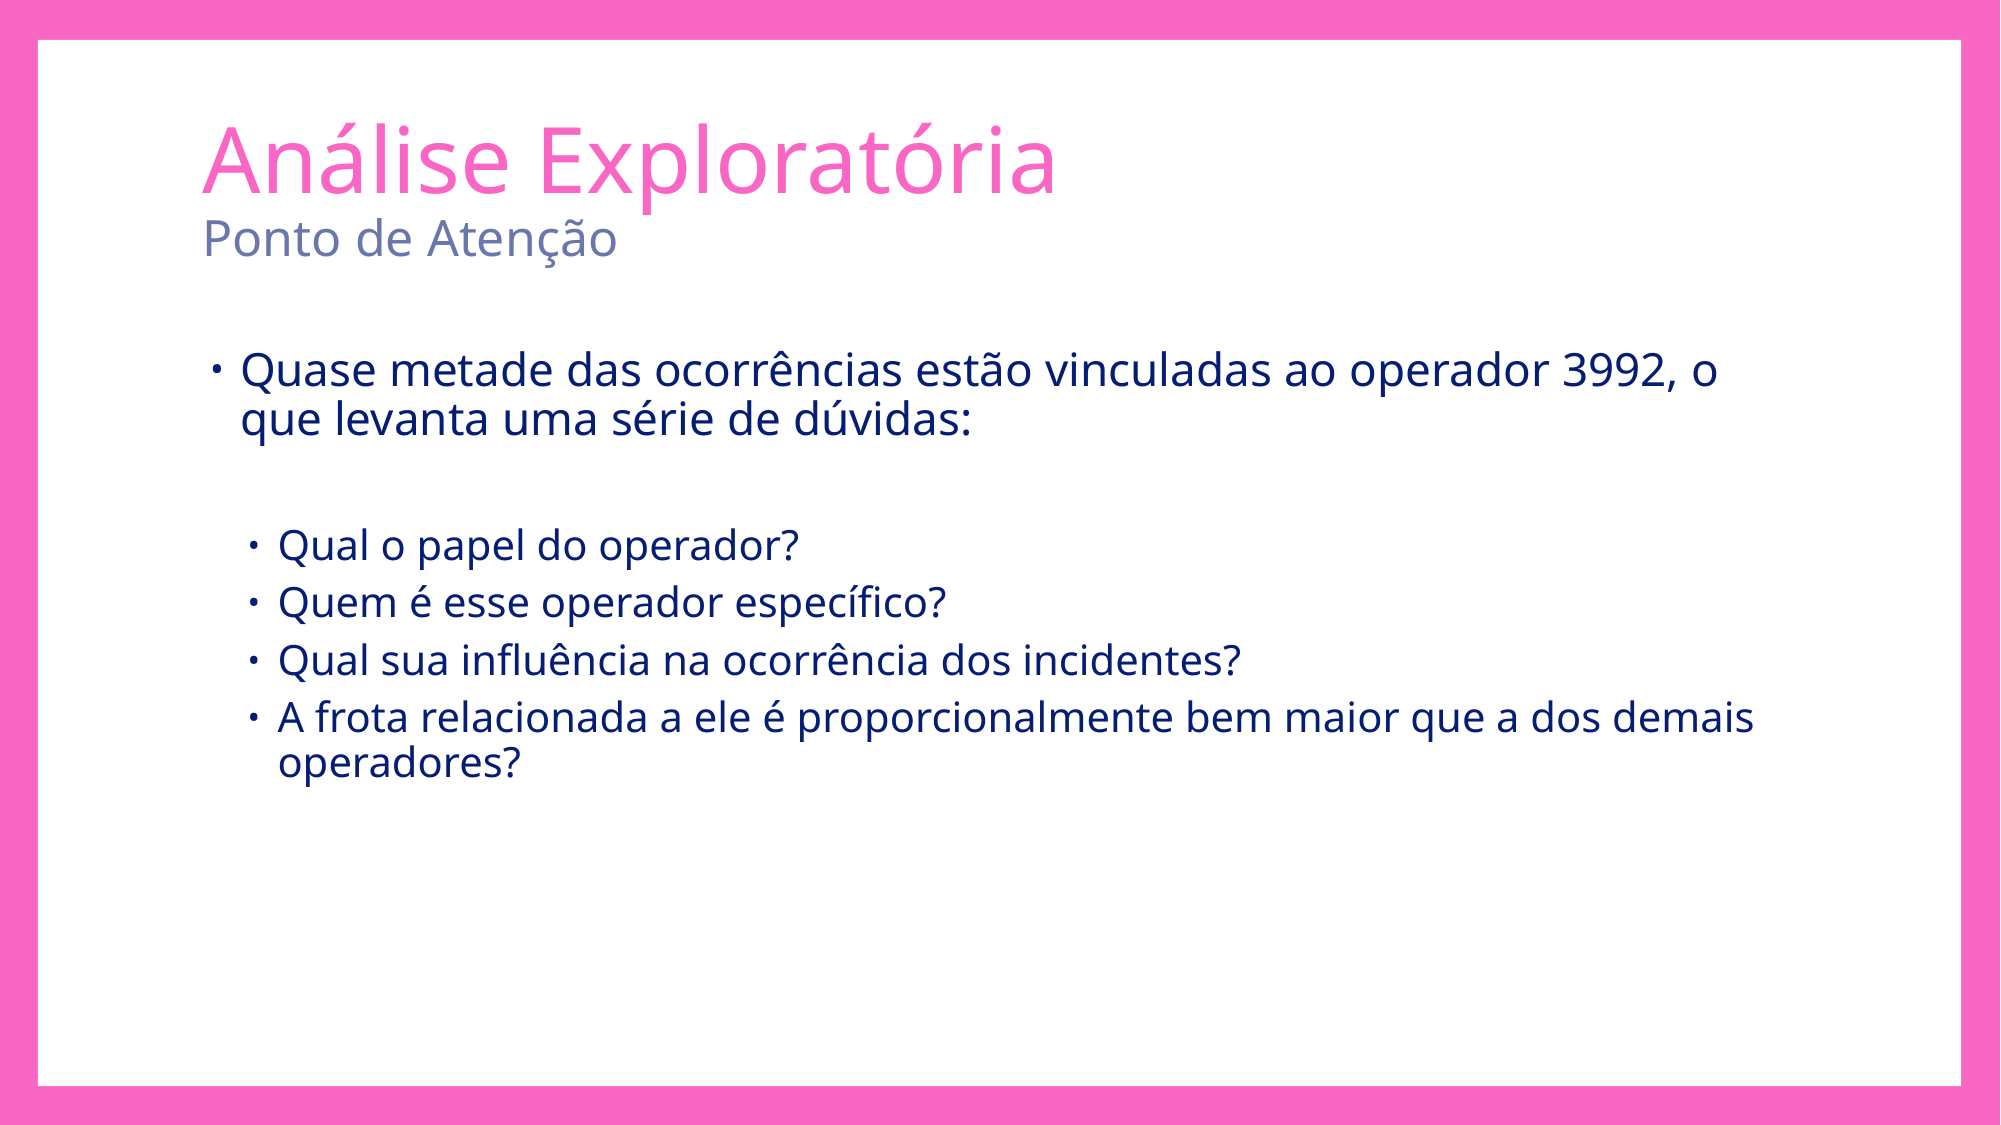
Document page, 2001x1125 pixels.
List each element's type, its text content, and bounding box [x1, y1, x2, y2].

list Quase metade das ocorrências estão vinculadas ao operador 3992, o que levanta uma série de dúvidas: Qual o papel do operador? Quem é esse operador específico? Qual sua influência na ocorrência dos incidentes? A frota relacionada a ele é proporcionalmente bem maior que a dos demais operadores? [187, 339, 1808, 1000]
title Análise Exploratória Ponto de Atenção [187, 42, 1808, 339]
